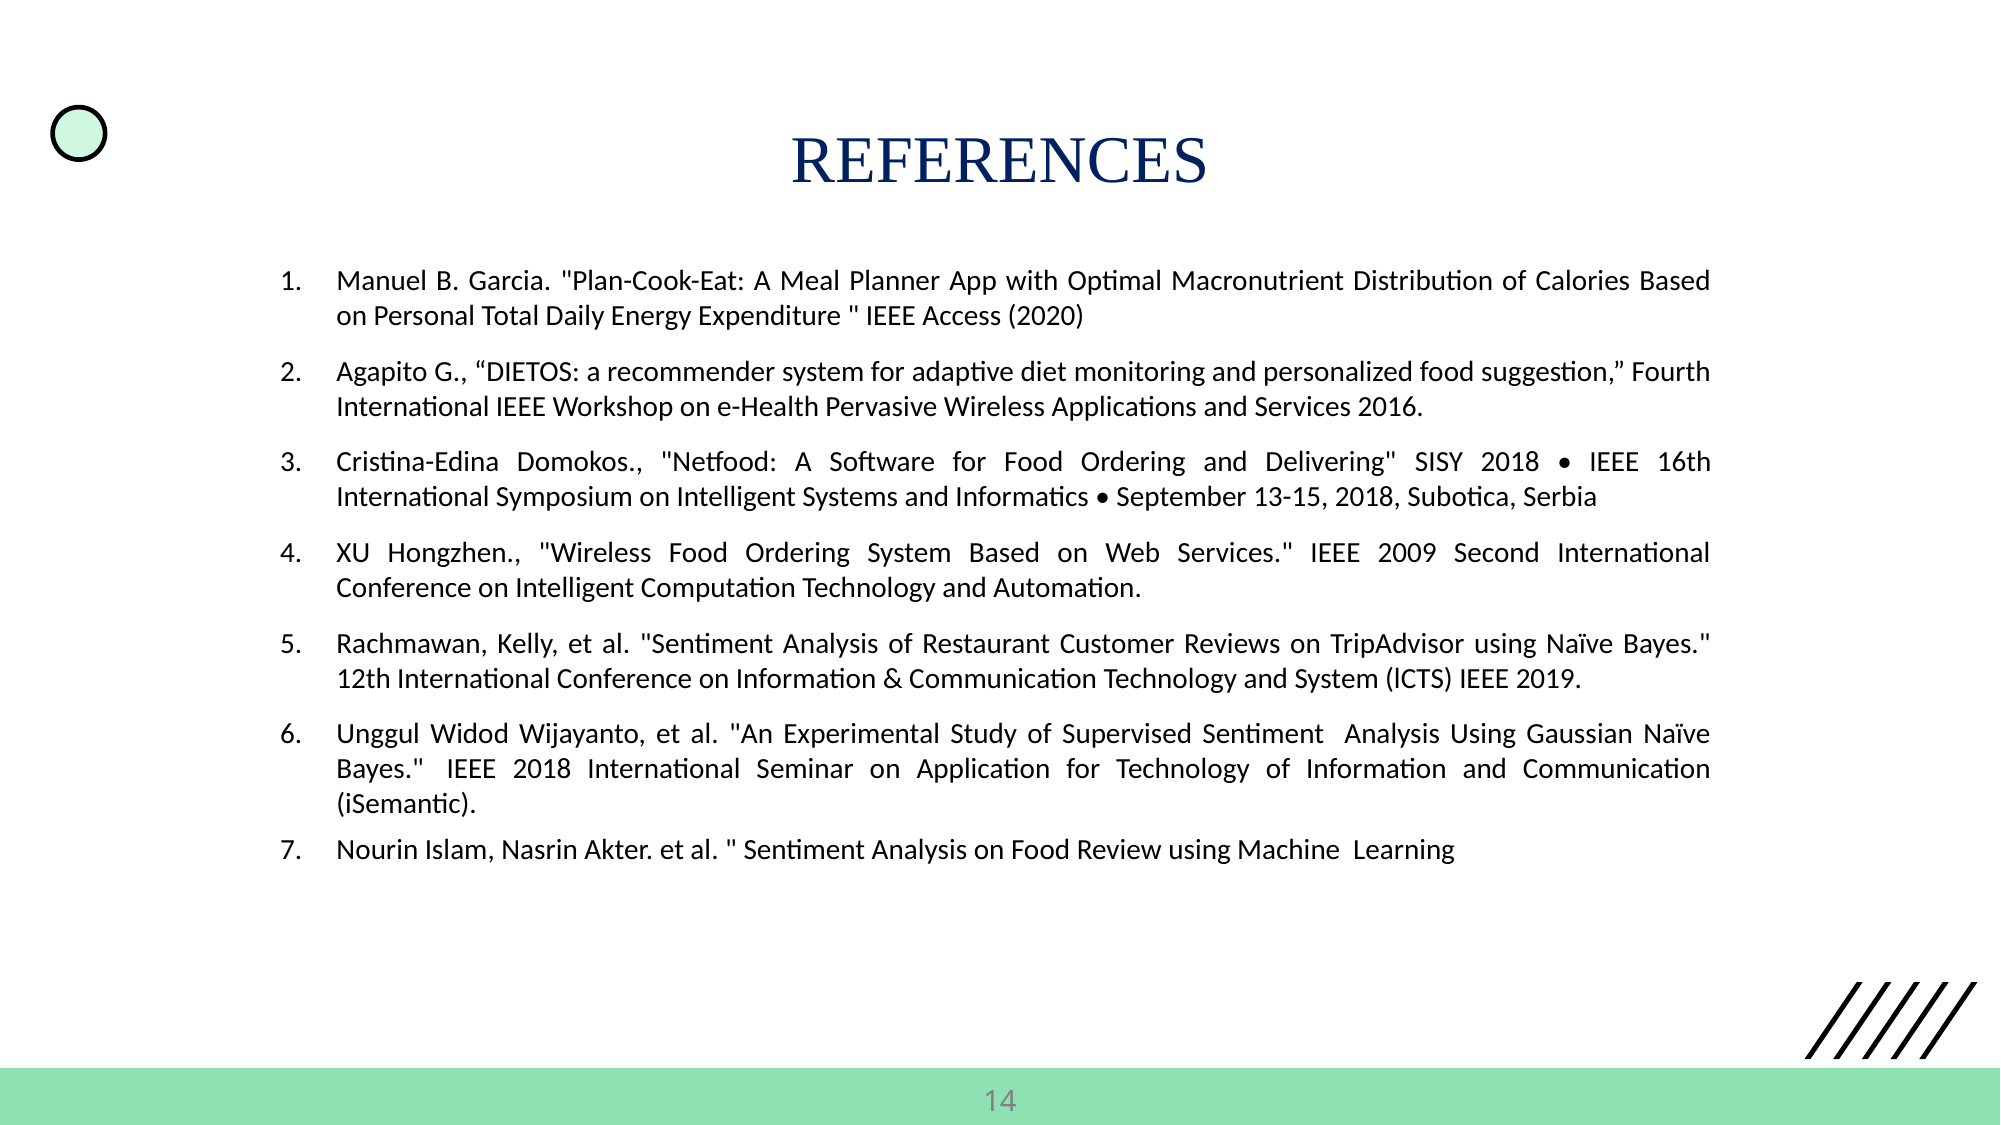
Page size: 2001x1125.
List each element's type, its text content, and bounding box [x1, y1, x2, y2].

text_box REFERENCES [0, 108, 2000, 204]
text_box Manuel B. Garcia. "Plan-Cook-Eat: A Meal Planner App with Optimal Macronutrient Distribution of Calories Based on Personal Total Daily Energy Expenditure " IEEE Access (2020) Agapito G., “DIETOS: a recommender system for adaptive diet monitoring and personalized food suggestion,” Fourth International IEEE Workshop on e-Health Pervasive Wireless Applications and Services 2016. Cristina-Edina Domokos., "Netfood: A Software for Food Ordering and Delivering" SISY 2018 • IEEE 16th International Symposium on Intelligent Systems and Informatics • September 13-15, 2018, Subotica, Serbia XU Hongzhen., "Wireless Food Ordering System Based on Web Services." IEEE 2009 Second International Conference on Intelligent Computation Technology and Automation. Rachmawan, Kelly, et al. "Sentiment Analysis of Restaurant Customer Reviews on TripAdvisor using Naïve Bayes." 12th International Conference on Information & Communication Technology and System (lCTS) IEEE 2019. Unggul Widod Wijayanto, et al. "An Experimental Study of Supervised Sentiment Analysis Using Gaussian Naïve Bayes." IEEE 2018 International Seminar on Application for Technology of Information and Communication (iSemantic). Nourin Islam, Nasrin Akter. et al. " Sentiment Analysis on Food Review using Machine Learning [265, 253, 1727, 908]
text_box 14 [0, 1074, 2000, 1125]
text_box [0, 1067, 2000, 1074]
